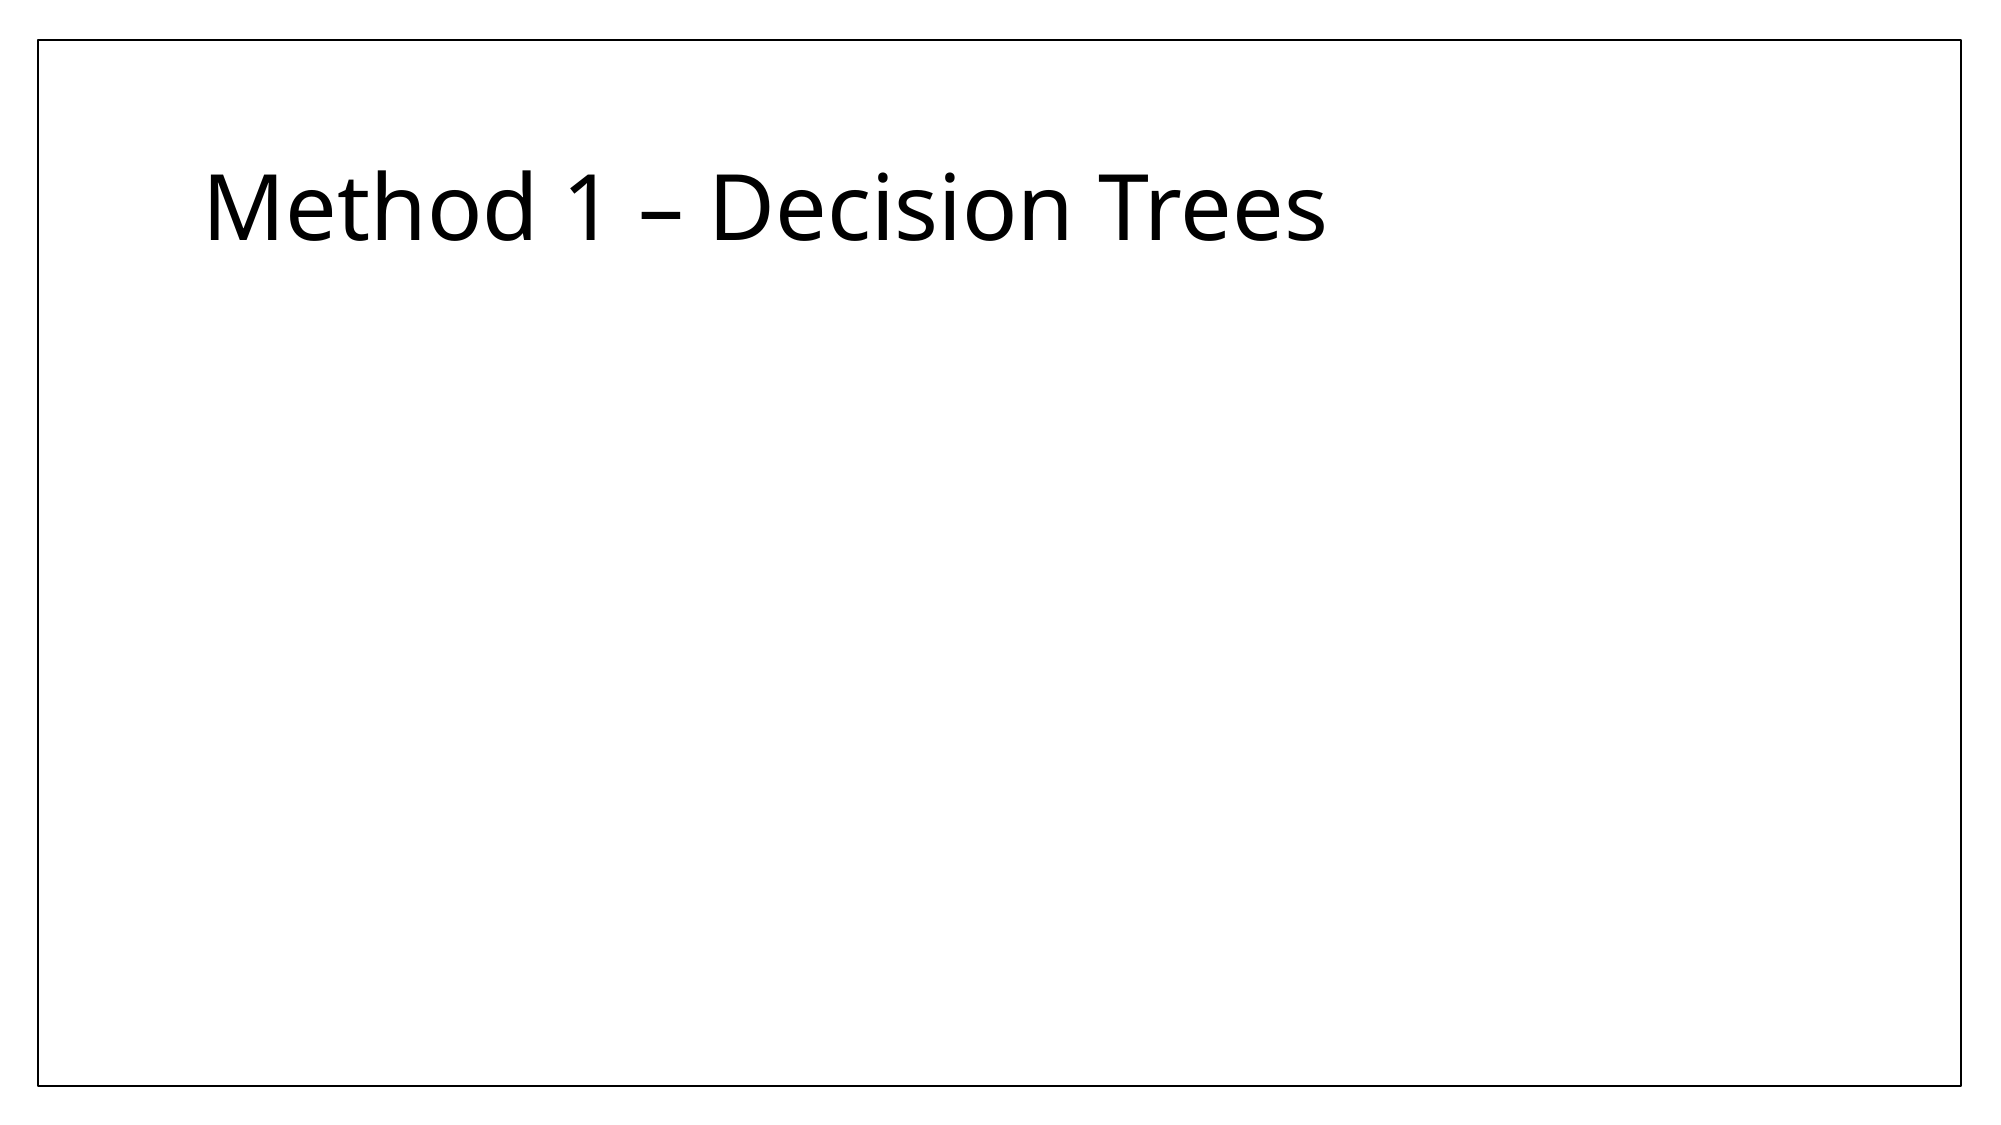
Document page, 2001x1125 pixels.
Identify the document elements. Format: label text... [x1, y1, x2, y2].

title Method 1 – Decision Trees [187, 99, 1808, 323]
